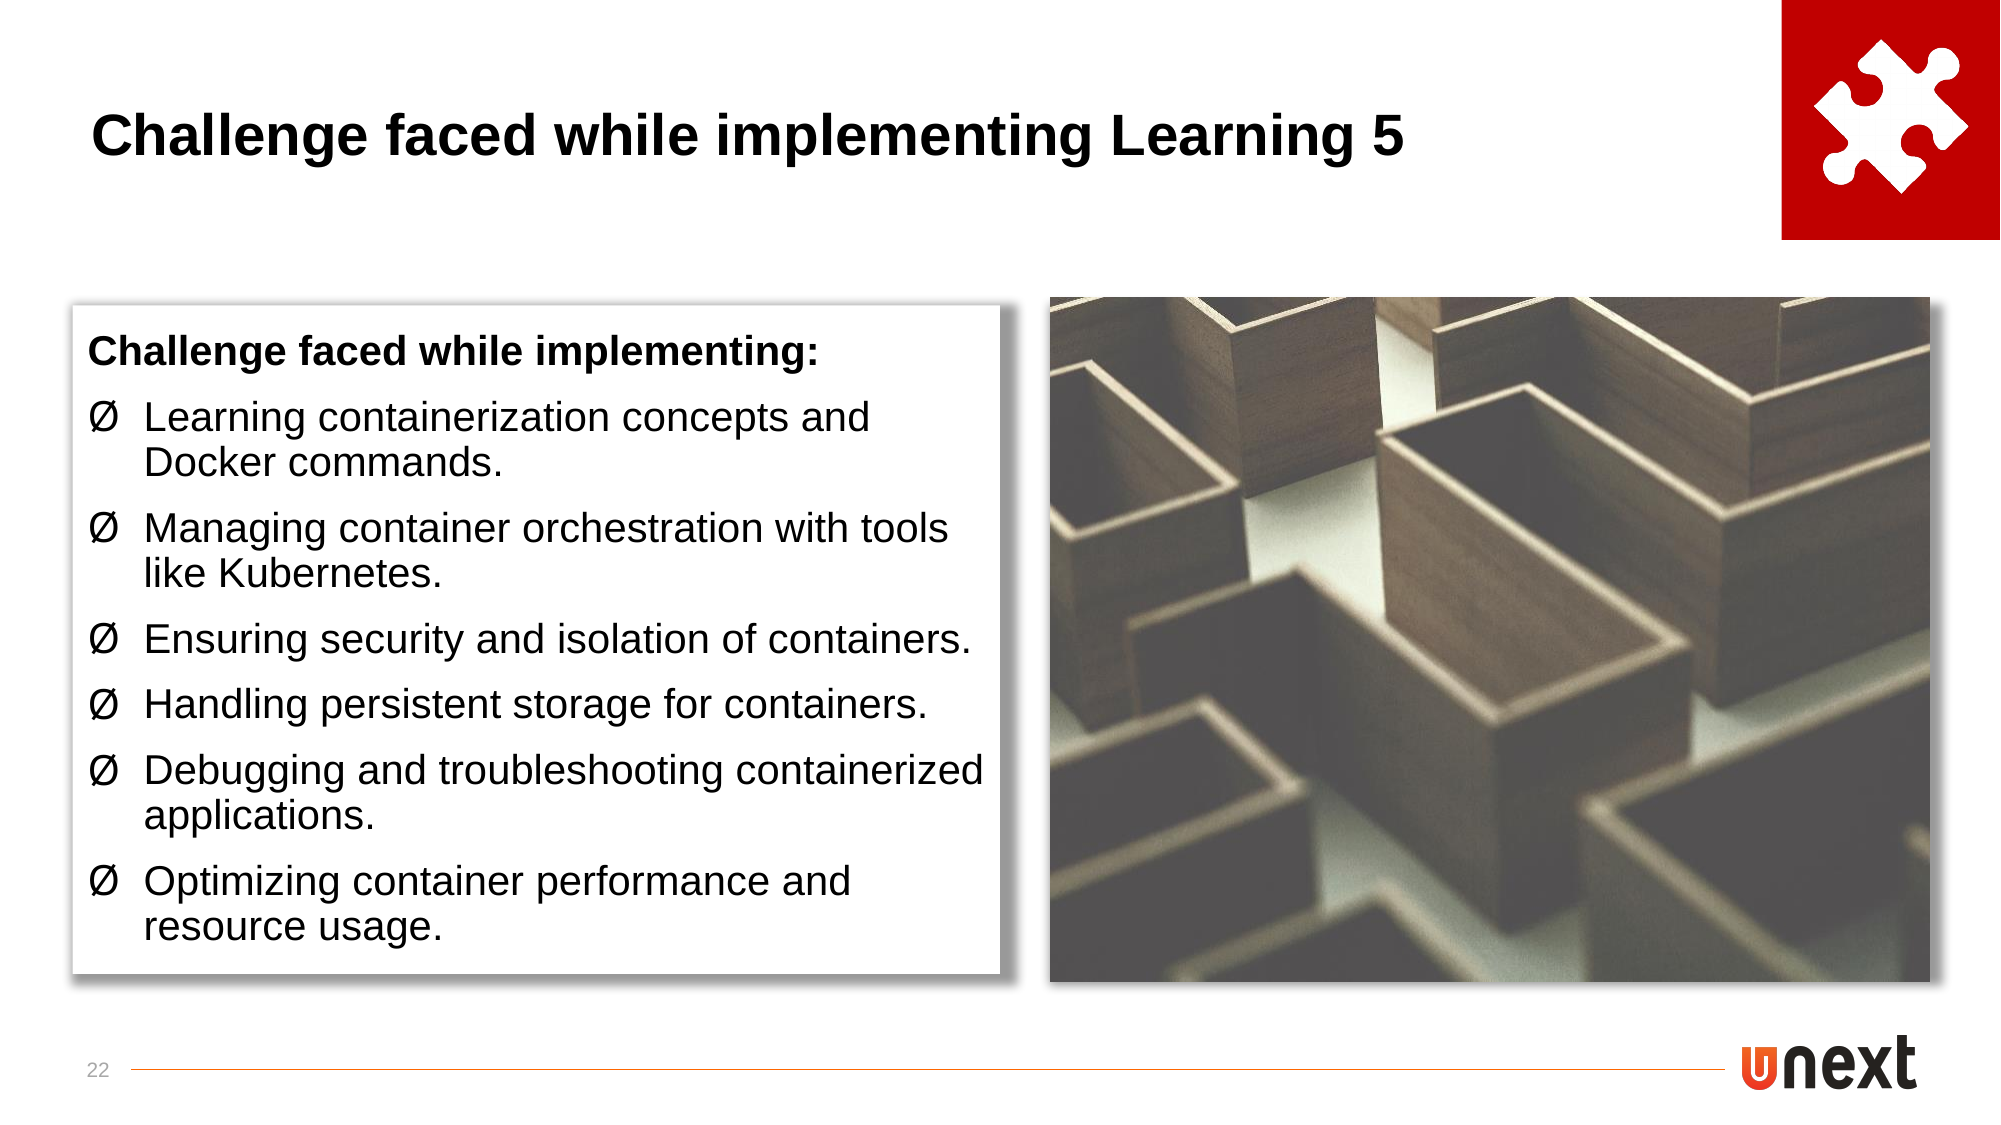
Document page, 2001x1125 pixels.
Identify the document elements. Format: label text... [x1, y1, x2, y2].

text_box [1781, 0, 2000, 241]
picture [1049, 297, 1930, 982]
picture [1742, 1035, 1917, 1090]
text_box Challenge faced while implementing: Learning containerization concepts and Docker commands. Managing container orchestration with tools like Kubernetes. Ensuring security and isolation of containers. Handling persistent storage for containers. Debugging and troubleshooting containerized applications. Optimizing container performance and resource usage. [72, 305, 1000, 974]
picture [1798, 27, 1984, 213]
slide_number 22 [48, 1047, 110, 1091]
title Challenge faced while implementing Learning 5 [76, 78, 1798, 196]
